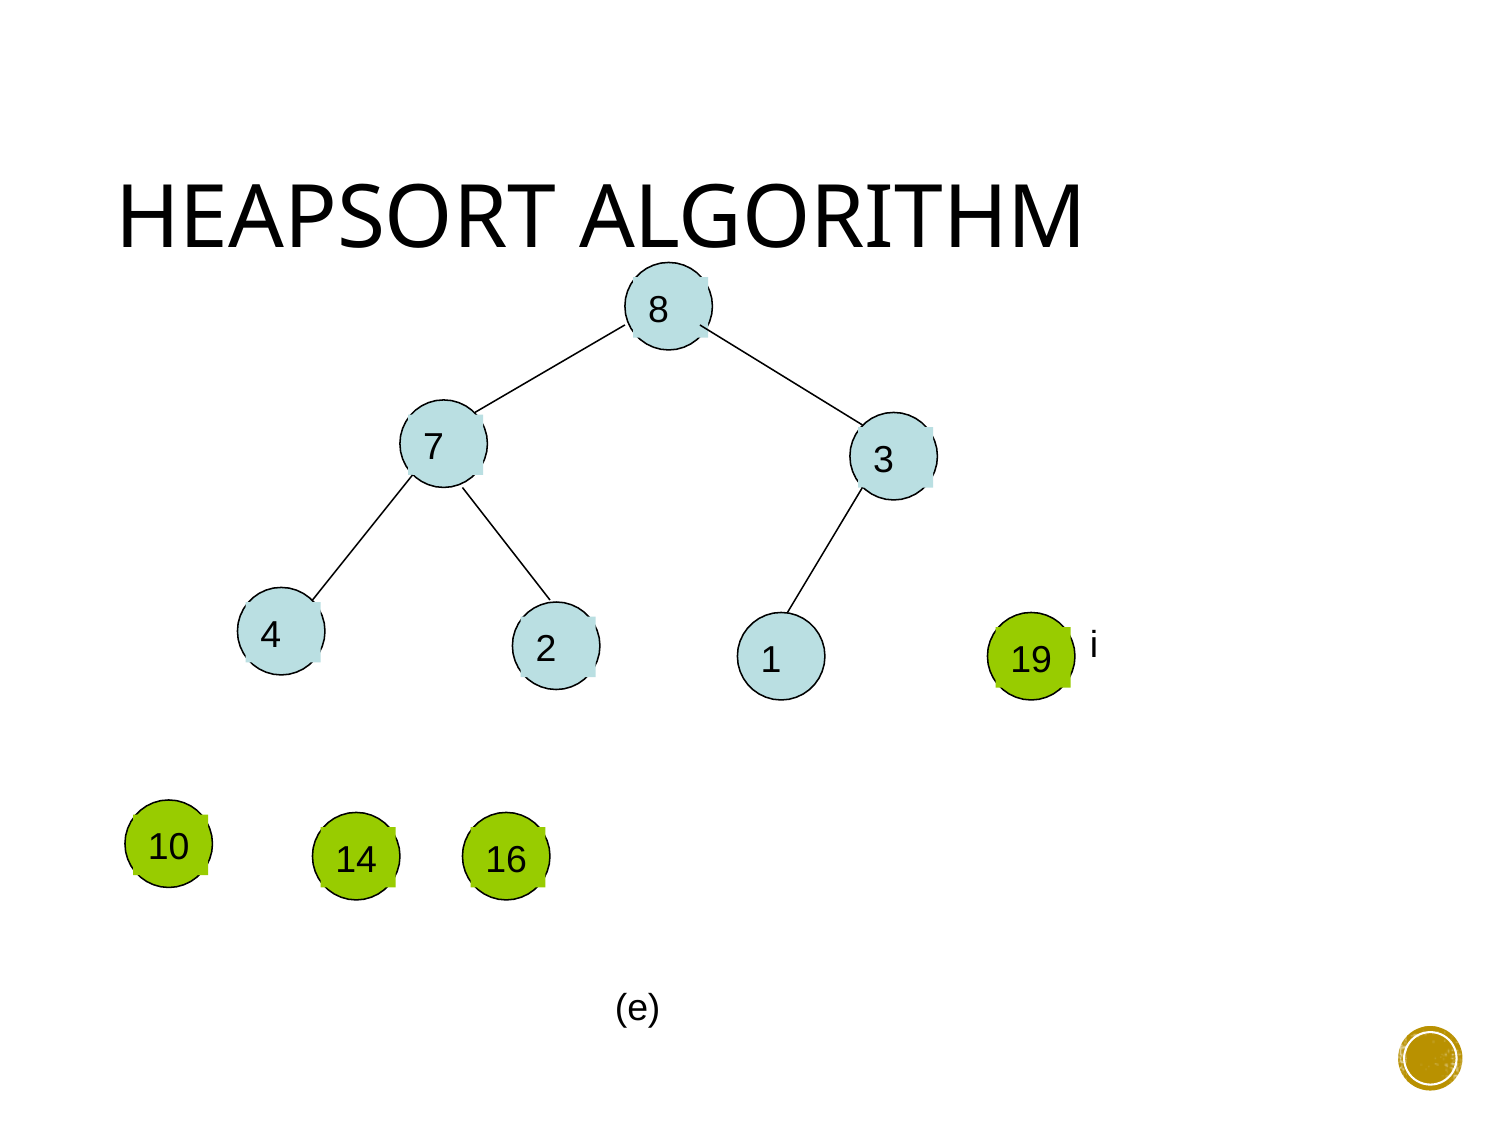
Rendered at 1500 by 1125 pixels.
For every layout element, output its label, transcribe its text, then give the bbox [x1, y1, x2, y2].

text_box 16 [483, 832, 530, 880]
text_box [512, 621, 520, 671]
text_box [737, 612, 825, 700]
text_box 14 [333, 832, 380, 880]
text_box i [1087, 618, 1101, 666]
text_box [638, 338, 699, 350]
text_box [546, 838, 550, 874]
text_box [326, 888, 386, 900]
text_box [462, 831, 470, 881]
text_box [476, 888, 536, 900]
text_box [849, 431, 858, 482]
text_box (e) [612, 980, 663, 1028]
text_box [245, 602, 321, 663]
text_box [473, 812, 539, 827]
text_box [709, 289, 713, 323]
text_box [526, 678, 586, 690]
text_box [934, 439, 938, 473]
title Heapsort Algorithm [112, 116, 1388, 307]
text_box [413, 475, 474, 488]
text_box [251, 663, 311, 675]
text_box [633, 277, 709, 338]
text_box [636, 262, 702, 277]
text_box [998, 612, 1064, 627]
text_box 19 [1008, 632, 1055, 680]
text_box [237, 606, 245, 656]
text_box [136, 799, 201, 814]
text_box 7 [421, 420, 447, 468]
text_box 3 [871, 432, 897, 480]
text_box [861, 412, 927, 427]
text_box [470, 827, 546, 888]
text_box [209, 826, 213, 861]
text_box [520, 616, 596, 678]
text_box [596, 628, 600, 664]
text_box 8 [646, 282, 672, 330]
text_box [411, 399, 476, 414]
text_box [987, 631, 995, 681]
text_box [248, 587, 314, 602]
text_box [139, 876, 199, 888]
text_box 1 [758, 632, 784, 680]
text_box 4 [258, 607, 284, 655]
text_box [995, 627, 1071, 688]
text_box [1071, 638, 1075, 674]
text_box [124, 818, 133, 869]
text_box 2 [533, 622, 559, 670]
text_box [484, 426, 488, 461]
text_box [321, 613, 325, 649]
text_box [133, 814, 209, 876]
text_box [863, 488, 924, 500]
text_box [1001, 688, 1062, 700]
text_box [323, 812, 389, 827]
text_box [858, 427, 934, 488]
text_box [399, 418, 408, 469]
text_box [624, 281, 633, 332]
text_box [524, 602, 589, 616]
text_box 10 [145, 819, 192, 867]
text_box [312, 831, 320, 881]
text_box [408, 414, 484, 475]
text_box [396, 838, 400, 874]
text_box [320, 827, 396, 888]
